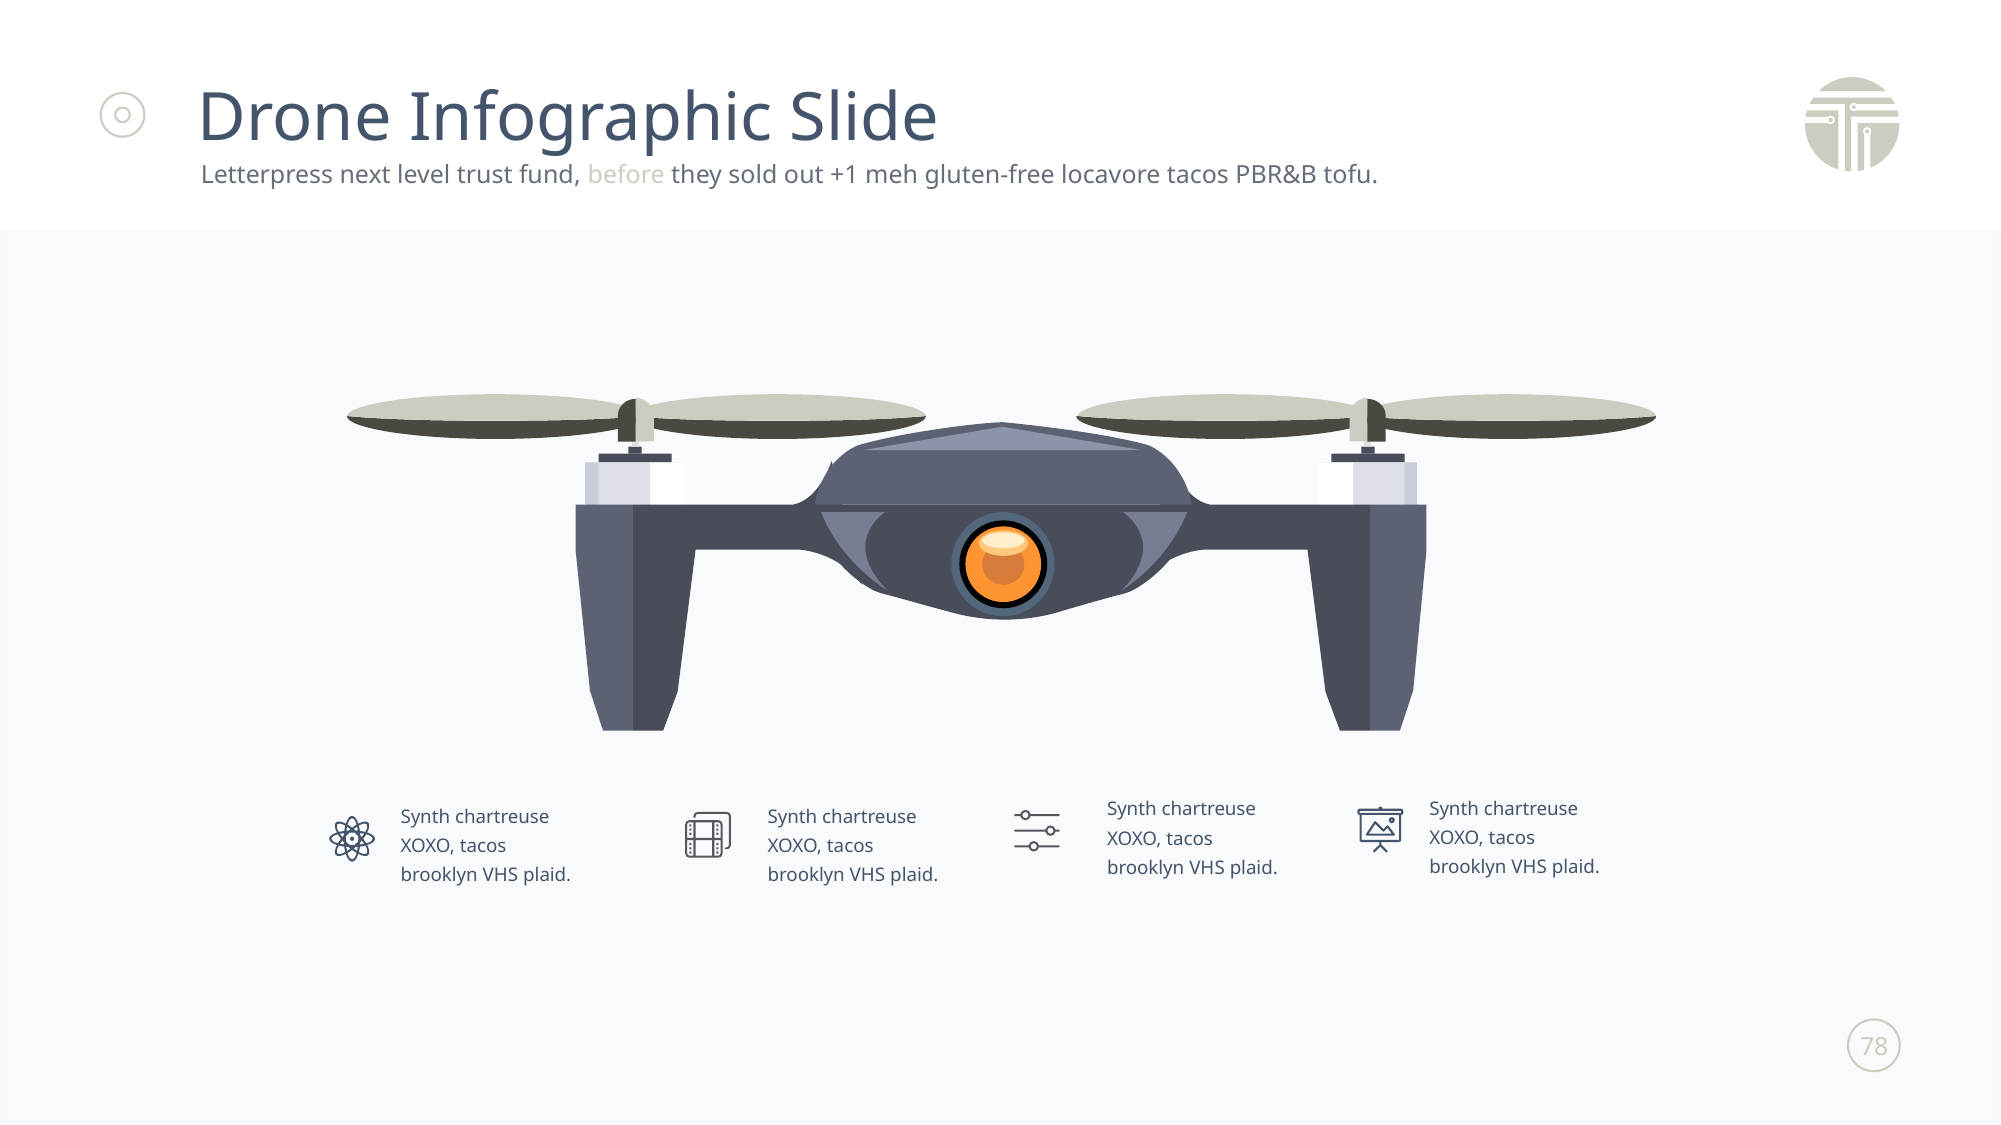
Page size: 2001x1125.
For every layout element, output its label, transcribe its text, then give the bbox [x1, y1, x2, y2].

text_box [1357, 782, 1617, 887]
list Drone Infographic Slide [182, 74, 1694, 155]
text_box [685, 790, 955, 895]
list Letterpress next level trust fund, before they sold out +1 meh gluten-free locavore tacos PBR&B tofu. [185, 154, 1694, 199]
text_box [346, 394, 1657, 731]
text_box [329, 790, 588, 895]
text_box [1014, 782, 1294, 887]
